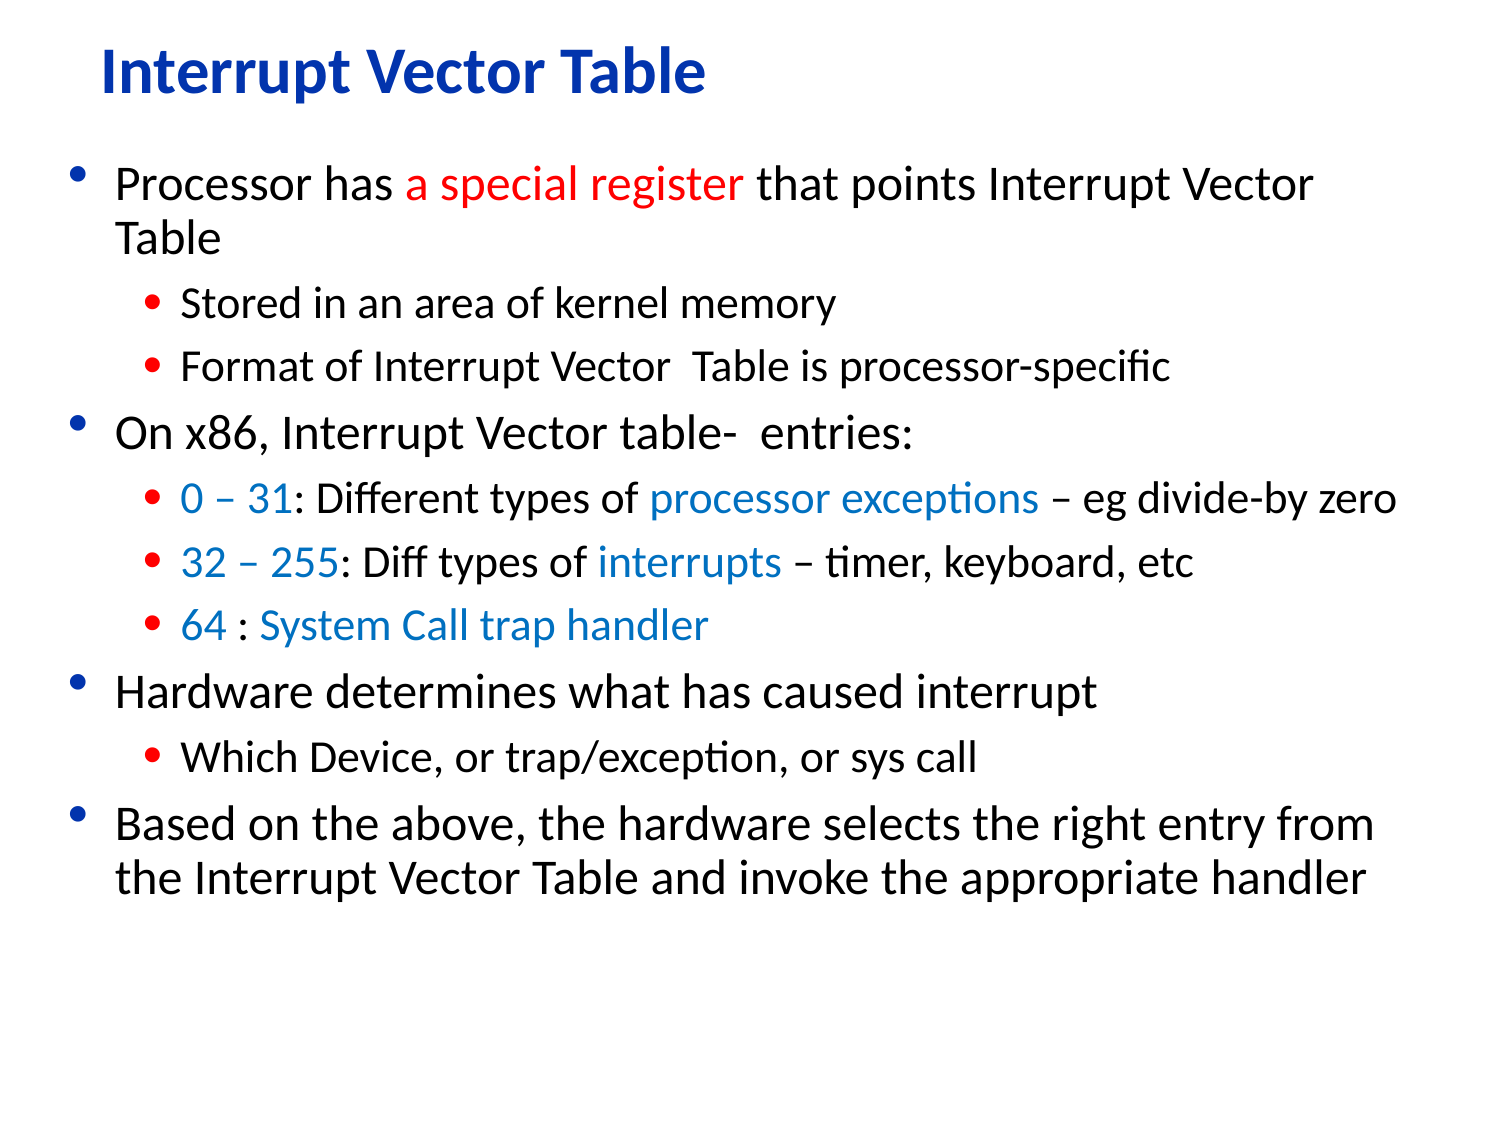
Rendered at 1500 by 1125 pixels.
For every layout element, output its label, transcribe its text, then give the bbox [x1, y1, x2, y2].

list Processor has a special register that points Interrupt Vector Table Stored in an area of kernel memory Format of Interrupt Vector Table is processor-specific On x86, Interrupt Vector table- entries: 0 – 31: Different types of processor exceptions – eg divide-by zero 32 – 255: Diff types of interrupts – timer, keyboard, etc 64 : System Call trap handler Hardware determines what has caused interrupt Which Device, or trap/exception, or sys call Based on the above, the hardware selects the right entry from the Interrupt Vector Table and invoke the appropriate handler [53, 149, 1447, 988]
title Interrupt Vector Table [85, 28, 1261, 117]
